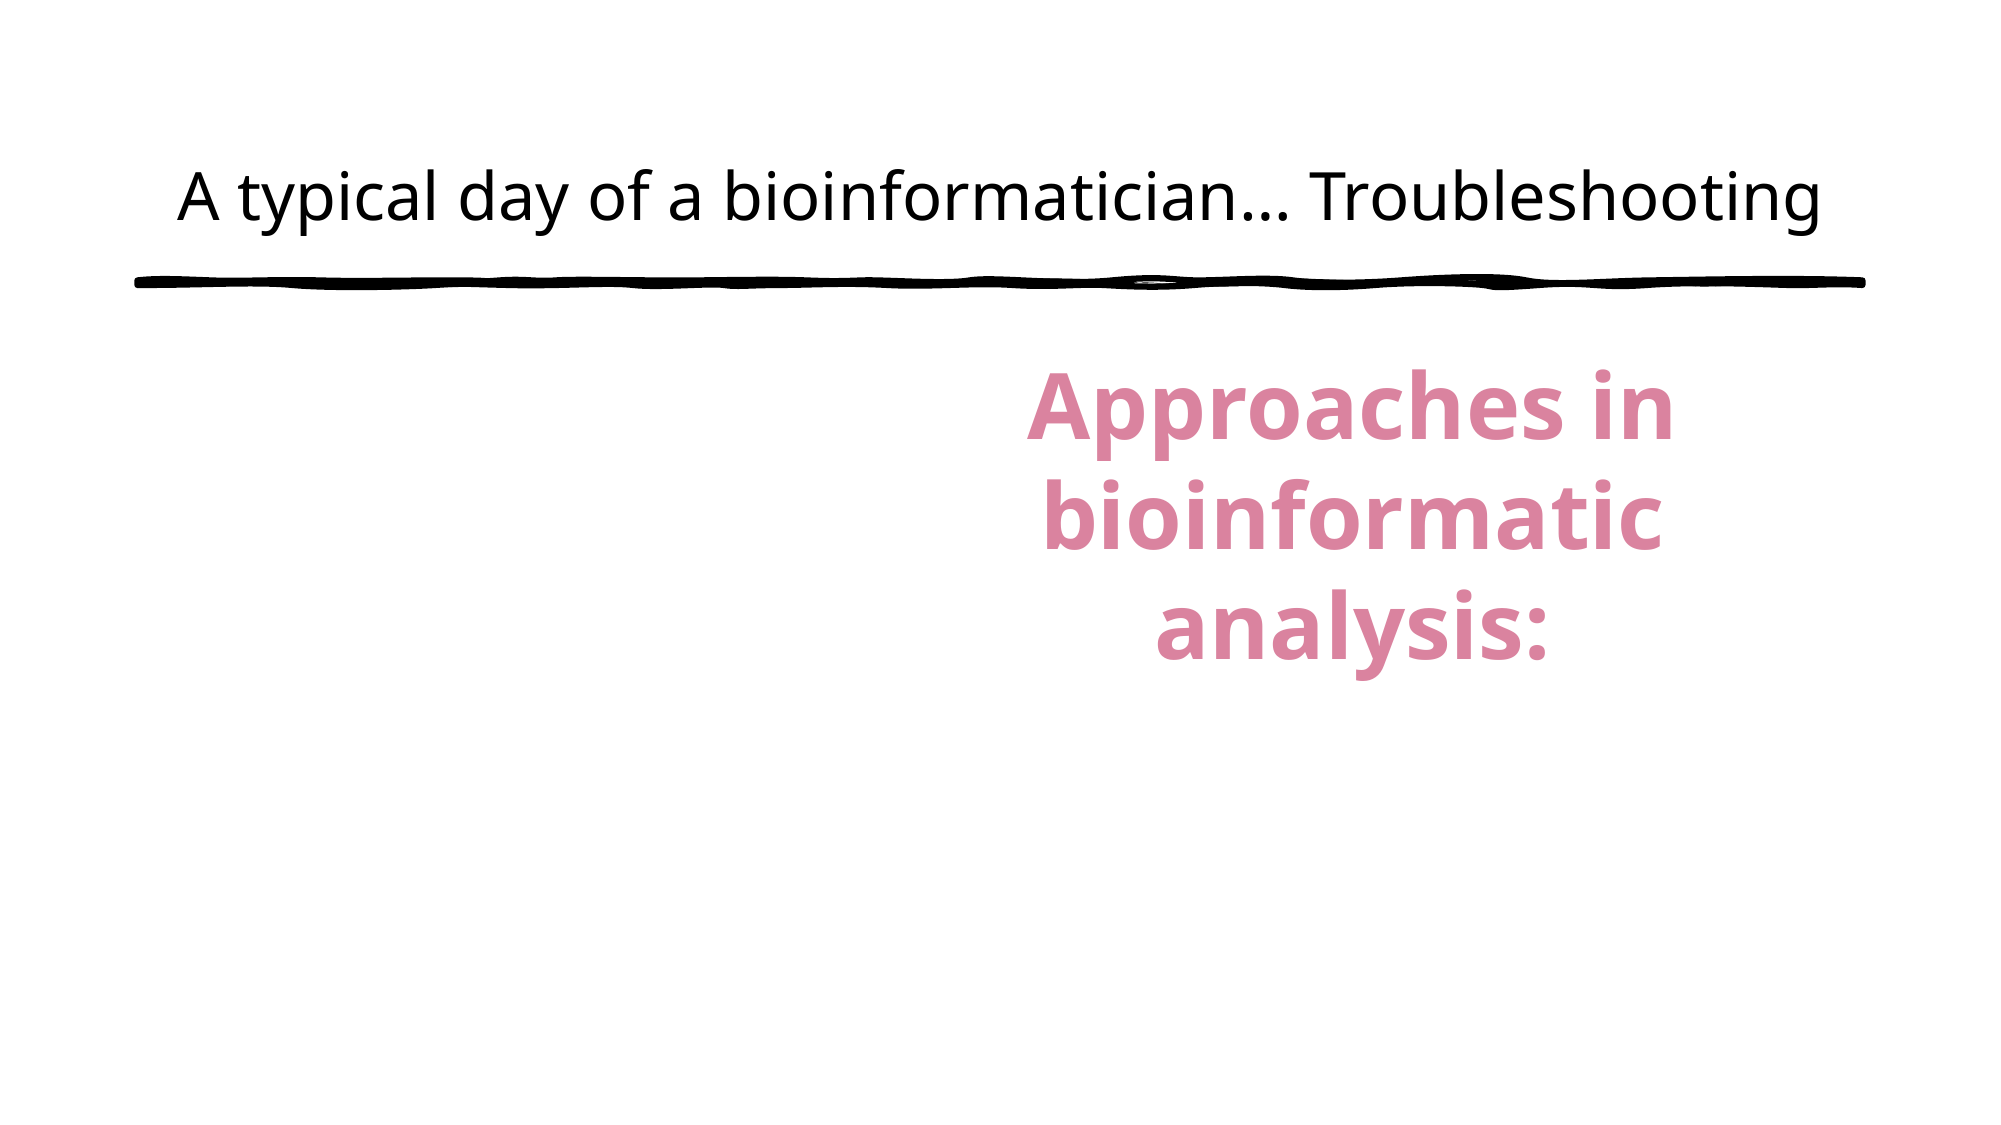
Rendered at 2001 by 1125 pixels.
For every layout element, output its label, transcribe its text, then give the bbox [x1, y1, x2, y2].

text_box Approaches in bioinformatic analysis: [921, 340, 1785, 686]
text_box A typical day of a bioinformatician… Troubleshooting [162, 84, 1888, 303]
